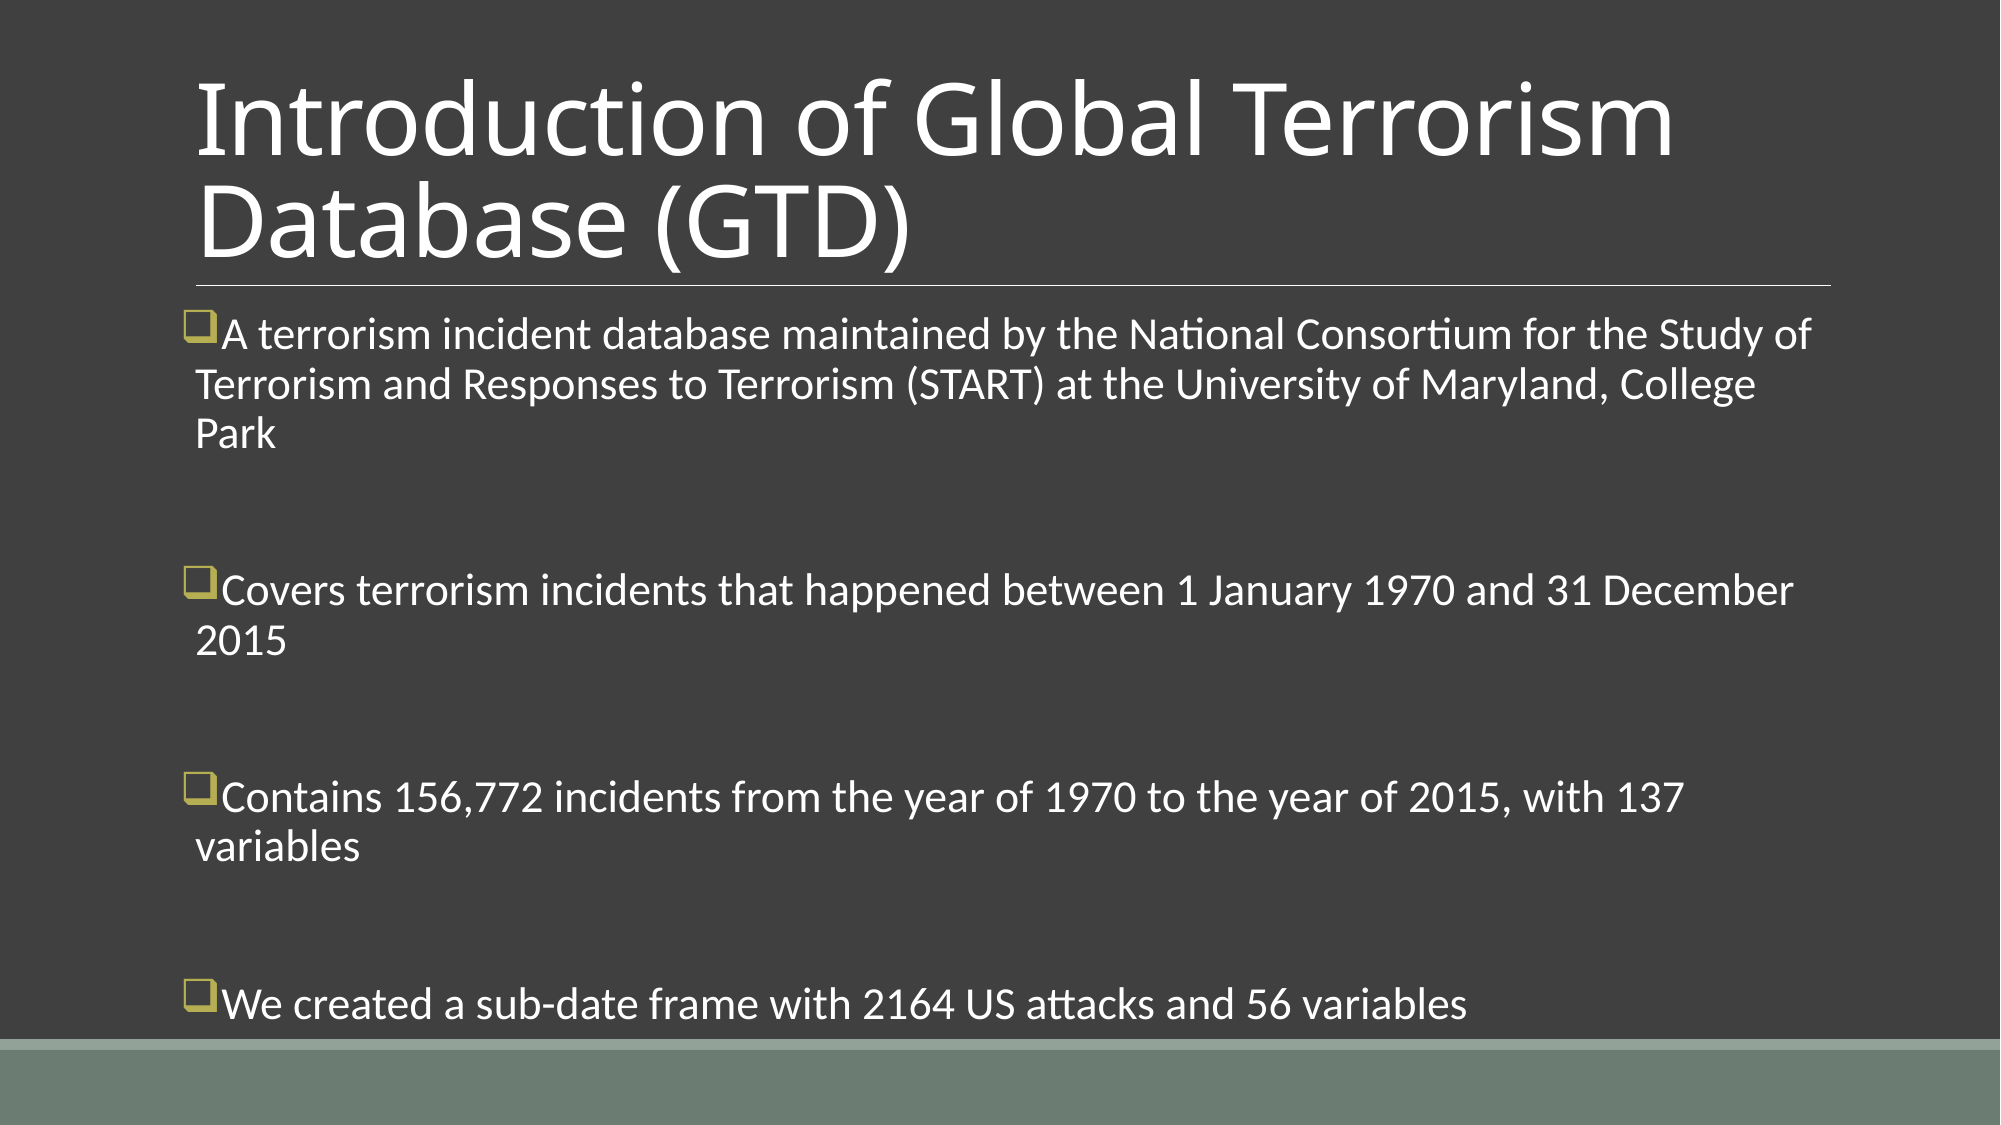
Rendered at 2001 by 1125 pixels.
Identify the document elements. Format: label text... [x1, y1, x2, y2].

title Introduction of Global Terrorism Database (GTD) [180, 47, 1830, 285]
list A terrorism incident database maintained by the National Consortium for the Study of Terrorism and Responses to Terrorism (START) at the University of Maryland, College Park Covers terrorism incidents that happened between 1 January 1970 and 31 December 2015 Contains 156,772 incidents from the year of 1970 to the year of 2015, with 137 variables We created a sub-date frame with 2164 US attacks and 56 variables [180, 302, 1830, 963]
